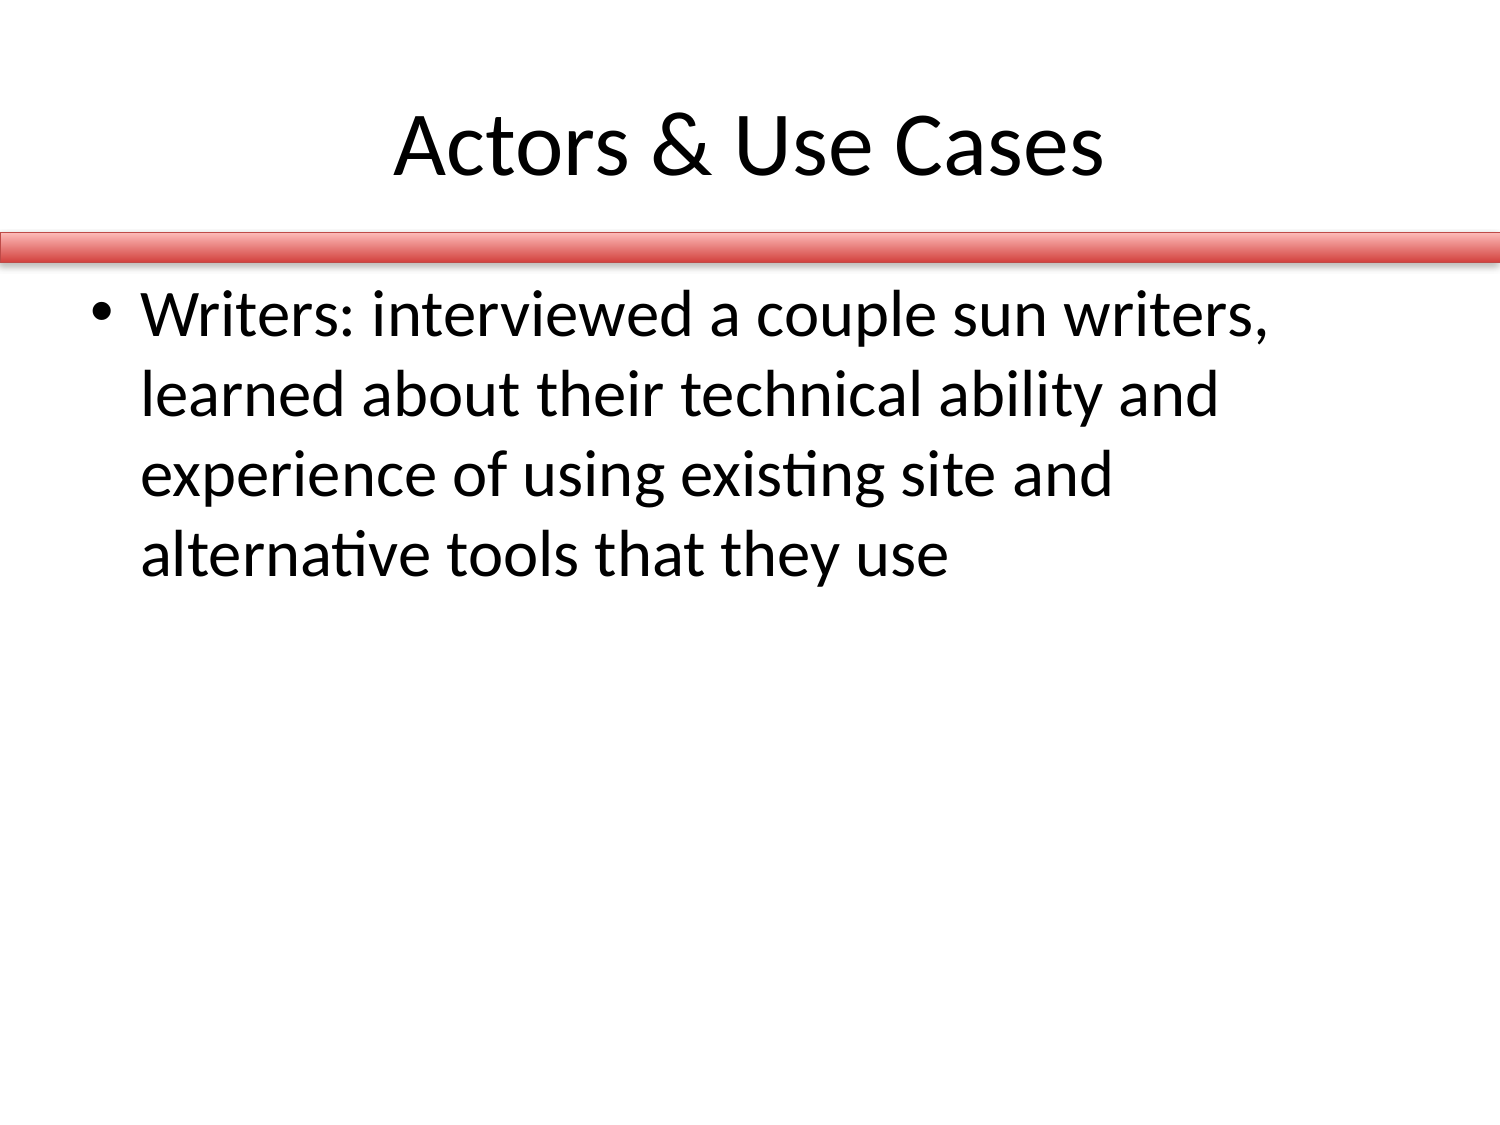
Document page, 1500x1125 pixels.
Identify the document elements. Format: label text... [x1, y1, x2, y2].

text_box [0, 232, 1500, 263]
title Actors & Use Cases [75, 45, 1425, 233]
list Writers: interviewed a couple sun writers, learned about their technical ability and experience of using existing site and alternative tools that they use [75, 262, 1425, 1005]
